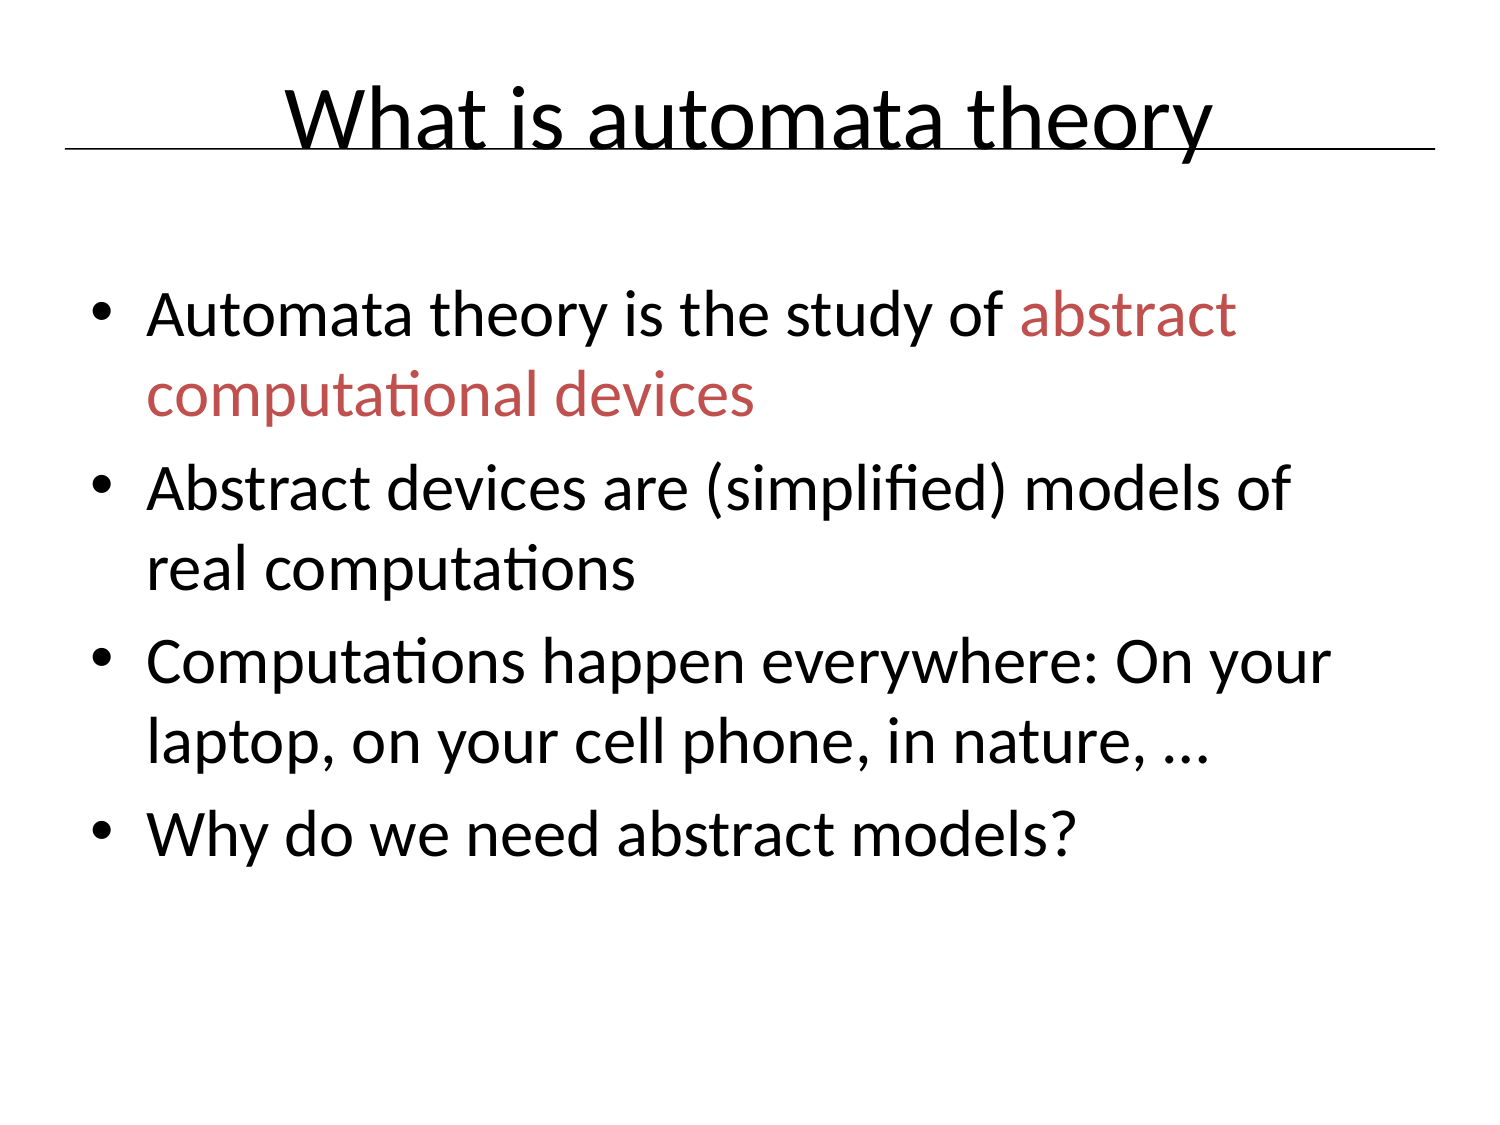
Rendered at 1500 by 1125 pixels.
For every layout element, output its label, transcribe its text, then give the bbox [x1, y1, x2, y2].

list Automata theory is the study of abstract computational devices Abstract devices are (simplified) models of real computations Computations happen everywhere: On your laptop, on your cell phone, in nature, … Why do we need abstract models? [75, 262, 1425, 1005]
title What is automata theory [75, 19, 1425, 207]
